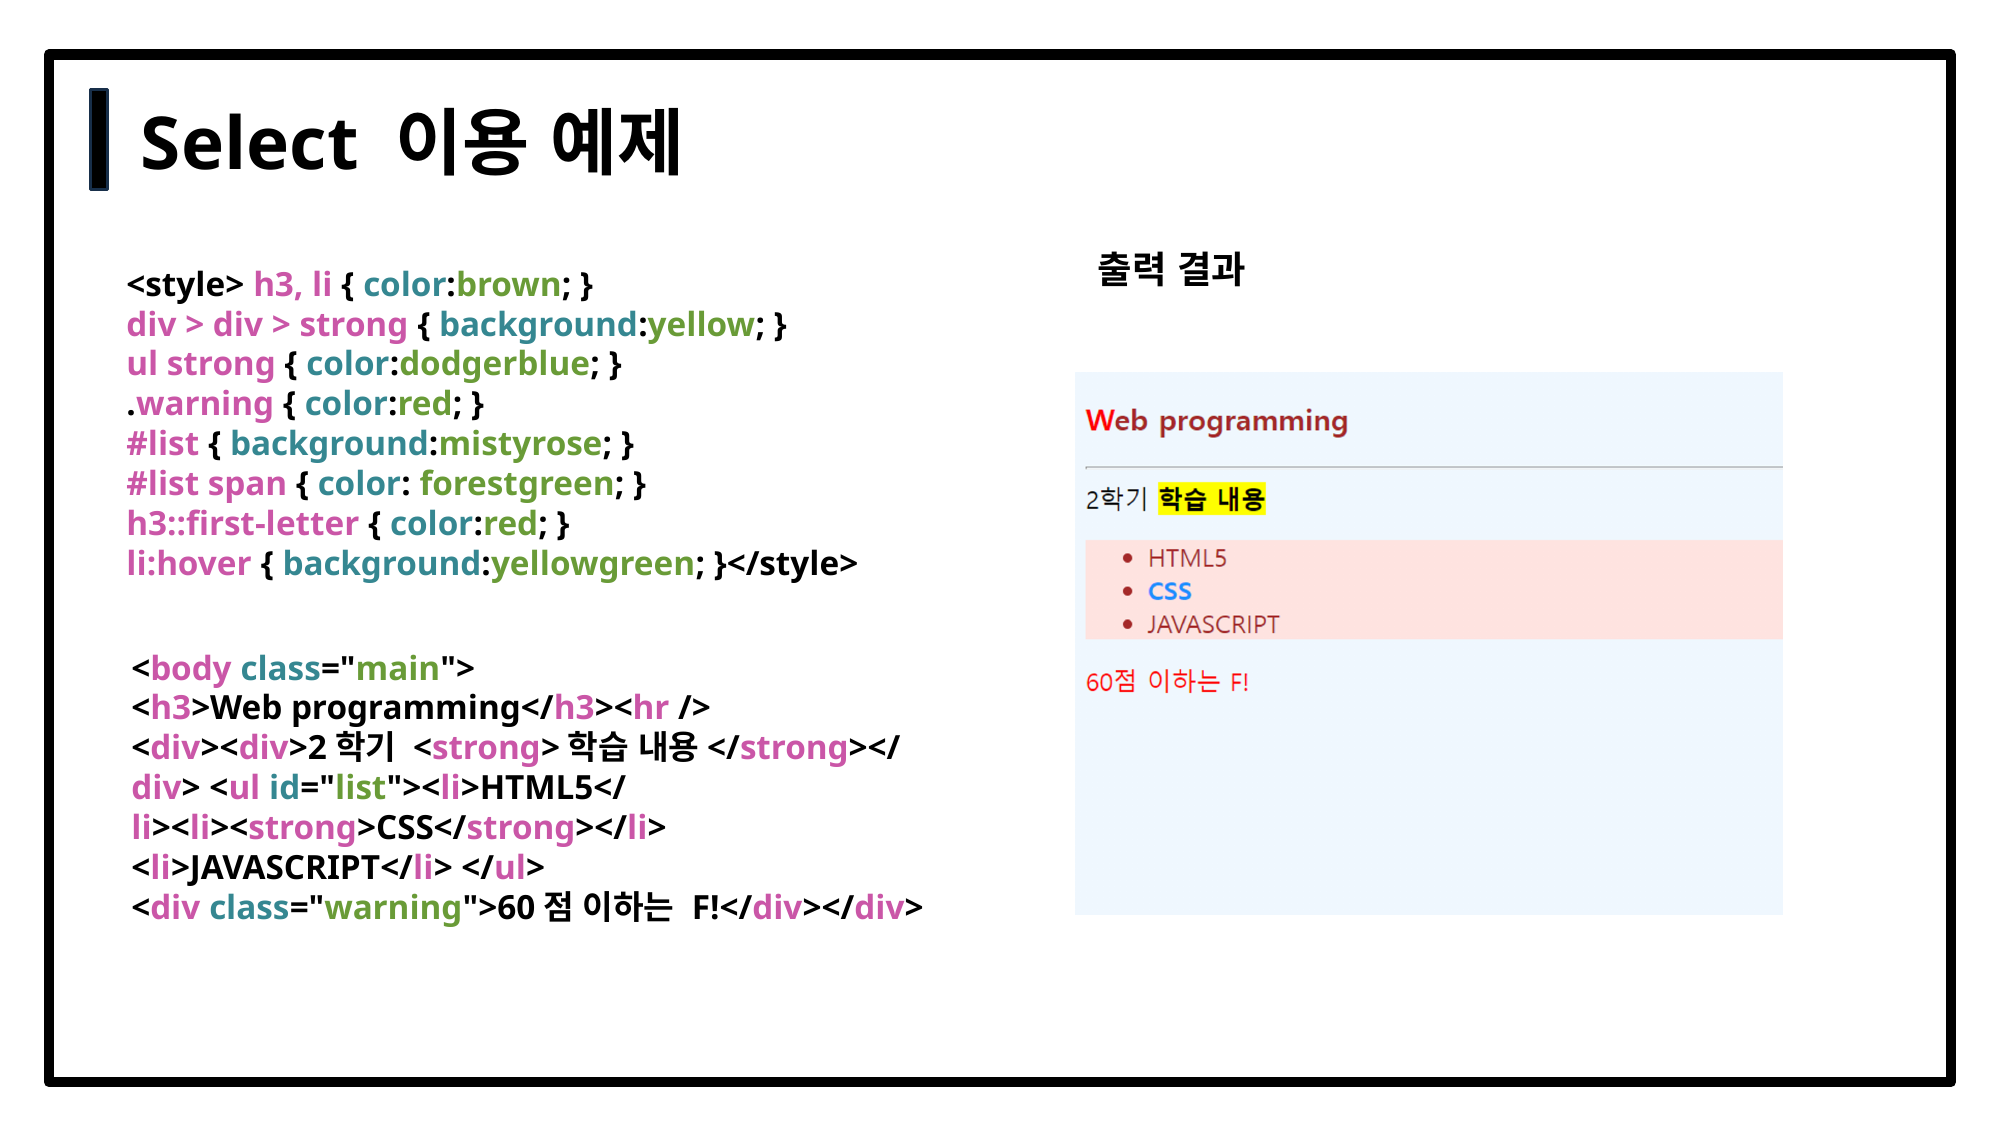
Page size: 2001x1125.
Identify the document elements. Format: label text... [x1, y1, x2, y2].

text_box 출력 결과 [1083, 238, 1262, 299]
picture [1074, 371, 1783, 915]
text_box Select 이용 예제 [125, 89, 793, 192]
text_box [89, 88, 109, 191]
text_box <body class="main"> <h3>Web programming</h3><hr /> <div><div>2학기 <strong>학습 내용</strong></div> <ul id="list"><li>HTML5</li><li><strong>CSS</strong></li> <li>JAVASCRIPT</li> </ul> <div class="warning">60점 이하는 F!</div></div> [116, 639, 954, 934]
text_box <style> h3, li { color:brown; } div > div > strong { background:yellow; } ul strong { color:dodgerblue; } .warning { color:red; } #list { background:mistyrose; } #list span { color: forestgreen; } h3::first-letter { color:red; } li:hover { background:yellowgreen; }</style> [111, 255, 902, 590]
text_box ㅅ [47, 53, 1952, 1084]
